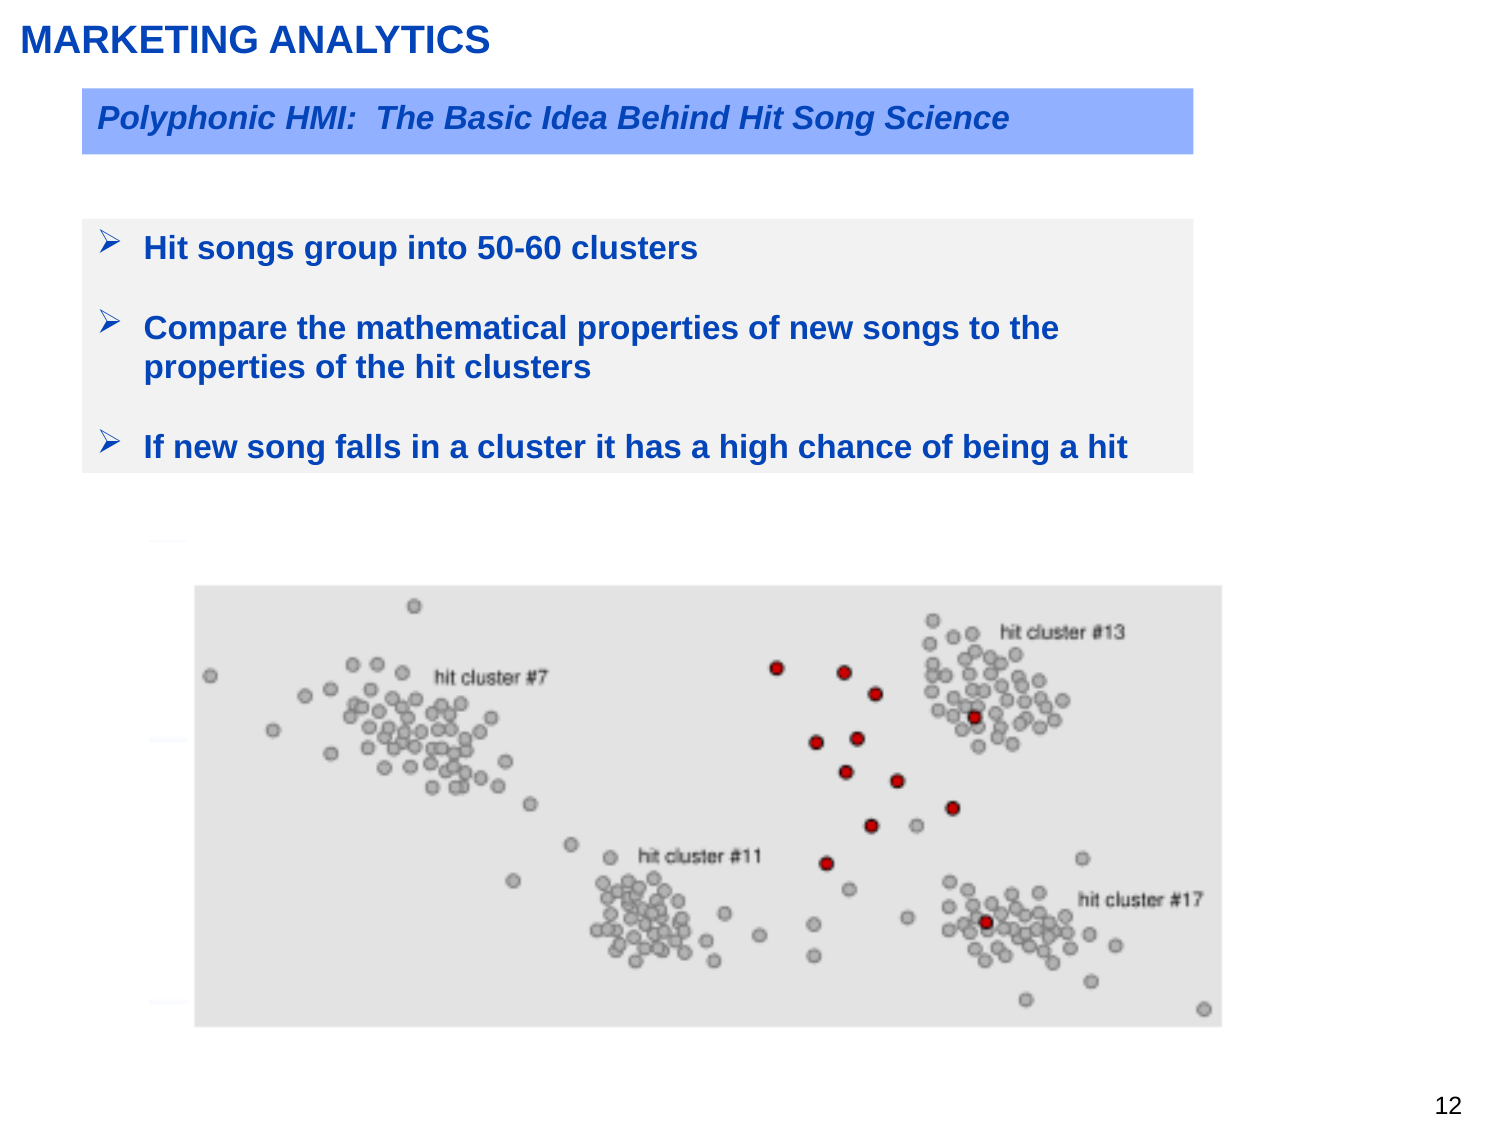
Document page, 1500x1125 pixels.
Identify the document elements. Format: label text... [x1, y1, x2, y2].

text_box Polyphonic HMI: The Basic Idea Behind Hit Song Science [82, 88, 1194, 155]
slide_number 11 [1149, 1089, 1463, 1121]
text_box Hit songs group into 50-60 clusters Compare the mathematical properties of new songs to the properties of the hit clusters If new song falls in a cluster it has a high chance of being a hit [82, 218, 1194, 473]
text_box MARKETING ANALYTICS [20, 13, 1463, 62]
picture [149, 539, 1269, 1074]
